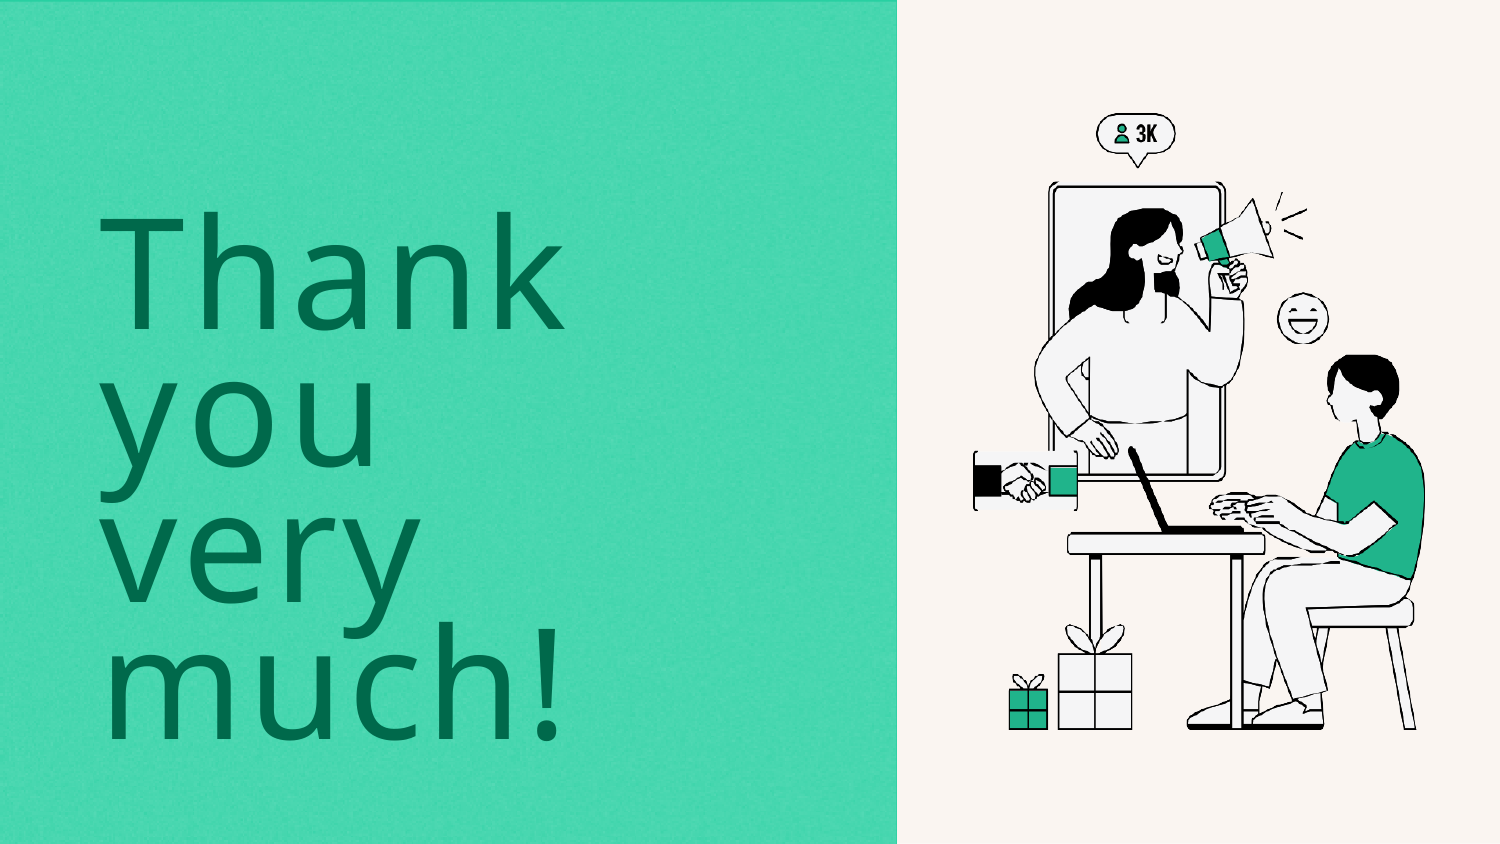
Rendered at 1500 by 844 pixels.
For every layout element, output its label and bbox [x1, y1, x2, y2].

picture [0, 0, 897, 844]
picture [973, 113, 1425, 730]
